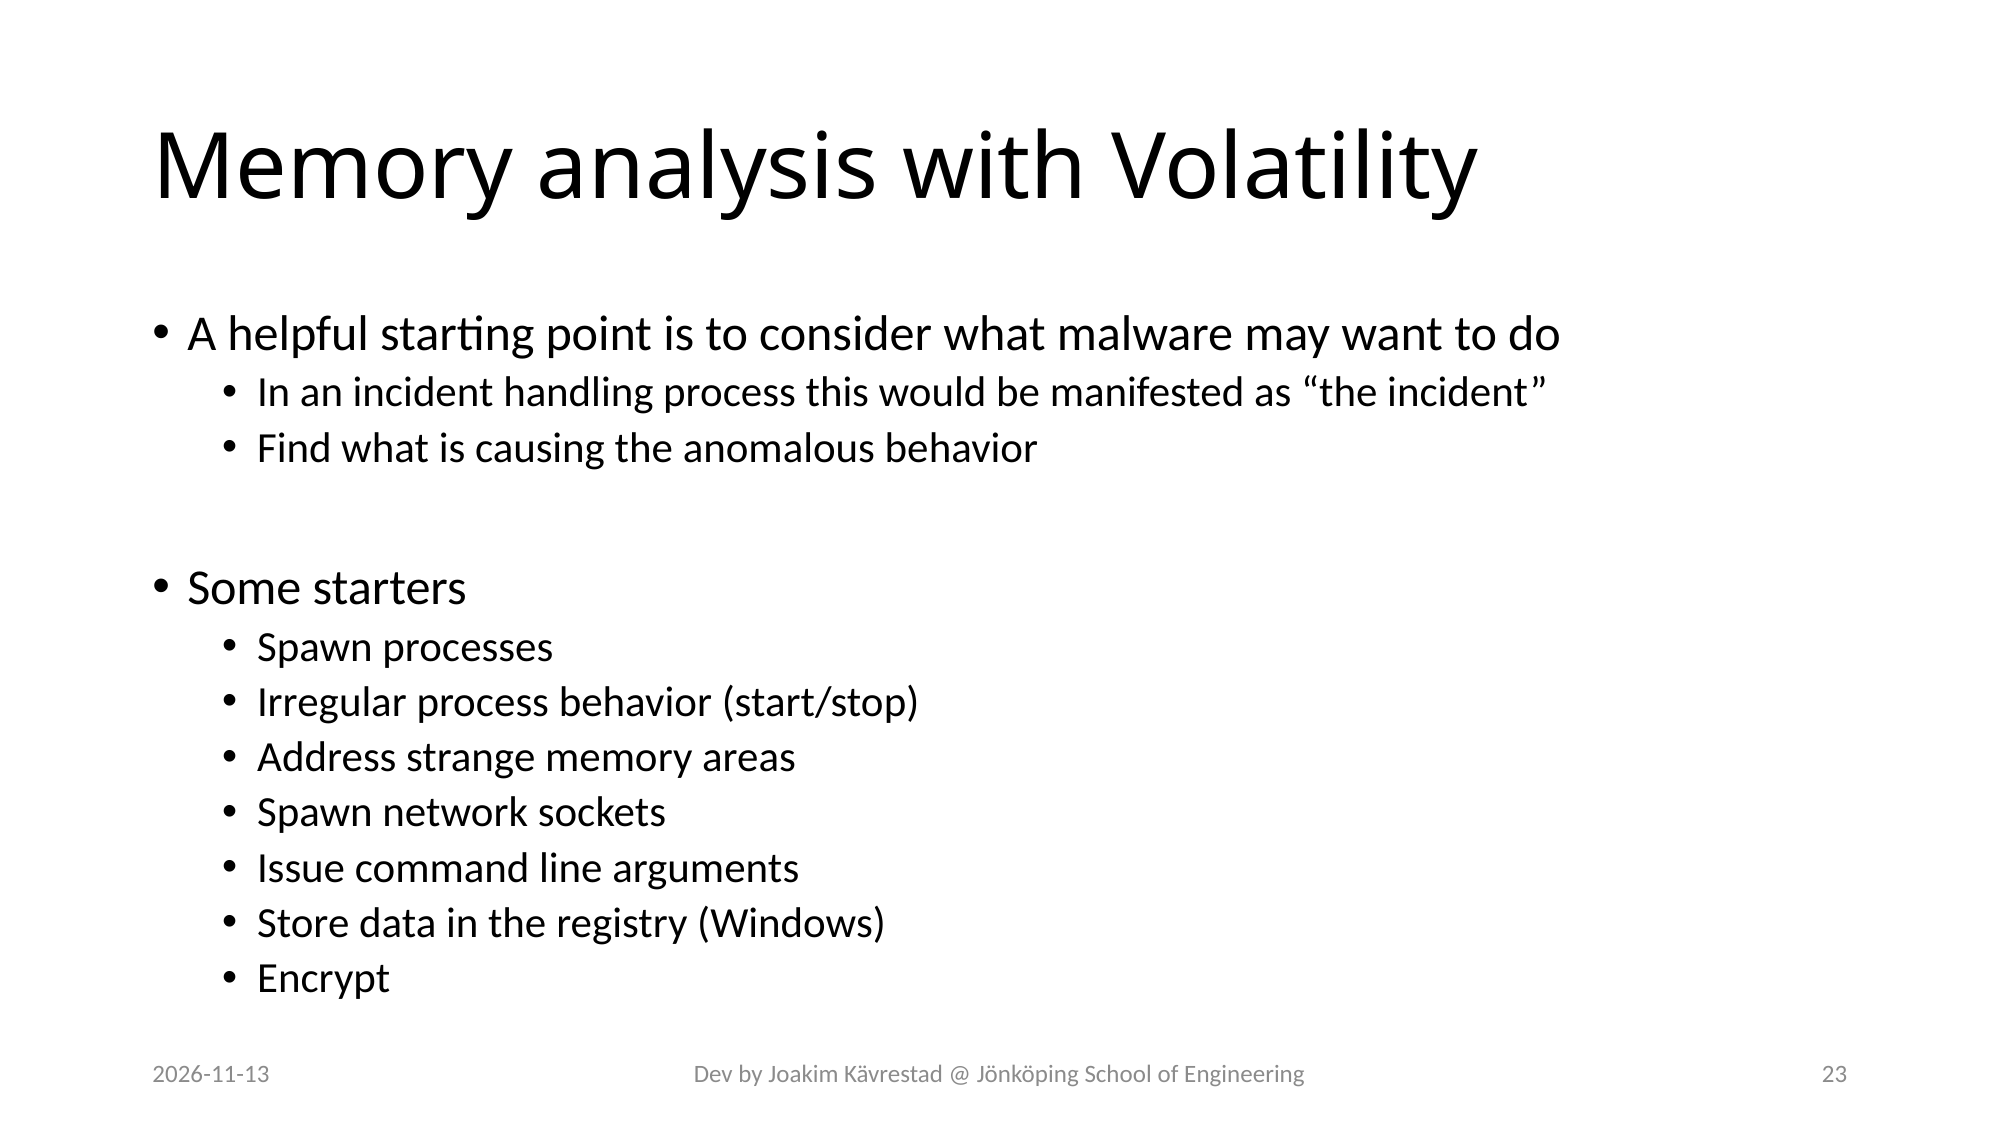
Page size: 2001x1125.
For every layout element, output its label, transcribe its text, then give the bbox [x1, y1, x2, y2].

title Memory analysis with Volatility [137, 59, 1863, 278]
list A helpful starting point is to consider what malware may want to do In an incident handling process this would be manifested as “the incident” Find what is causing the anomalous behavior Some starters Spawn processes Irregular process behavior (start/stop) Address strange memory areas Spawn network sockets Issue command line arguments Store data in the registry (Windows) Encrypt [137, 299, 1863, 1014]
slide_number 23 [1412, 1042, 1863, 1103]
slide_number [137, 1042, 588, 1103]
footer Dev by Joakim Kävrestad @ Jönköping School of Engineering [662, 1042, 1338, 1103]
